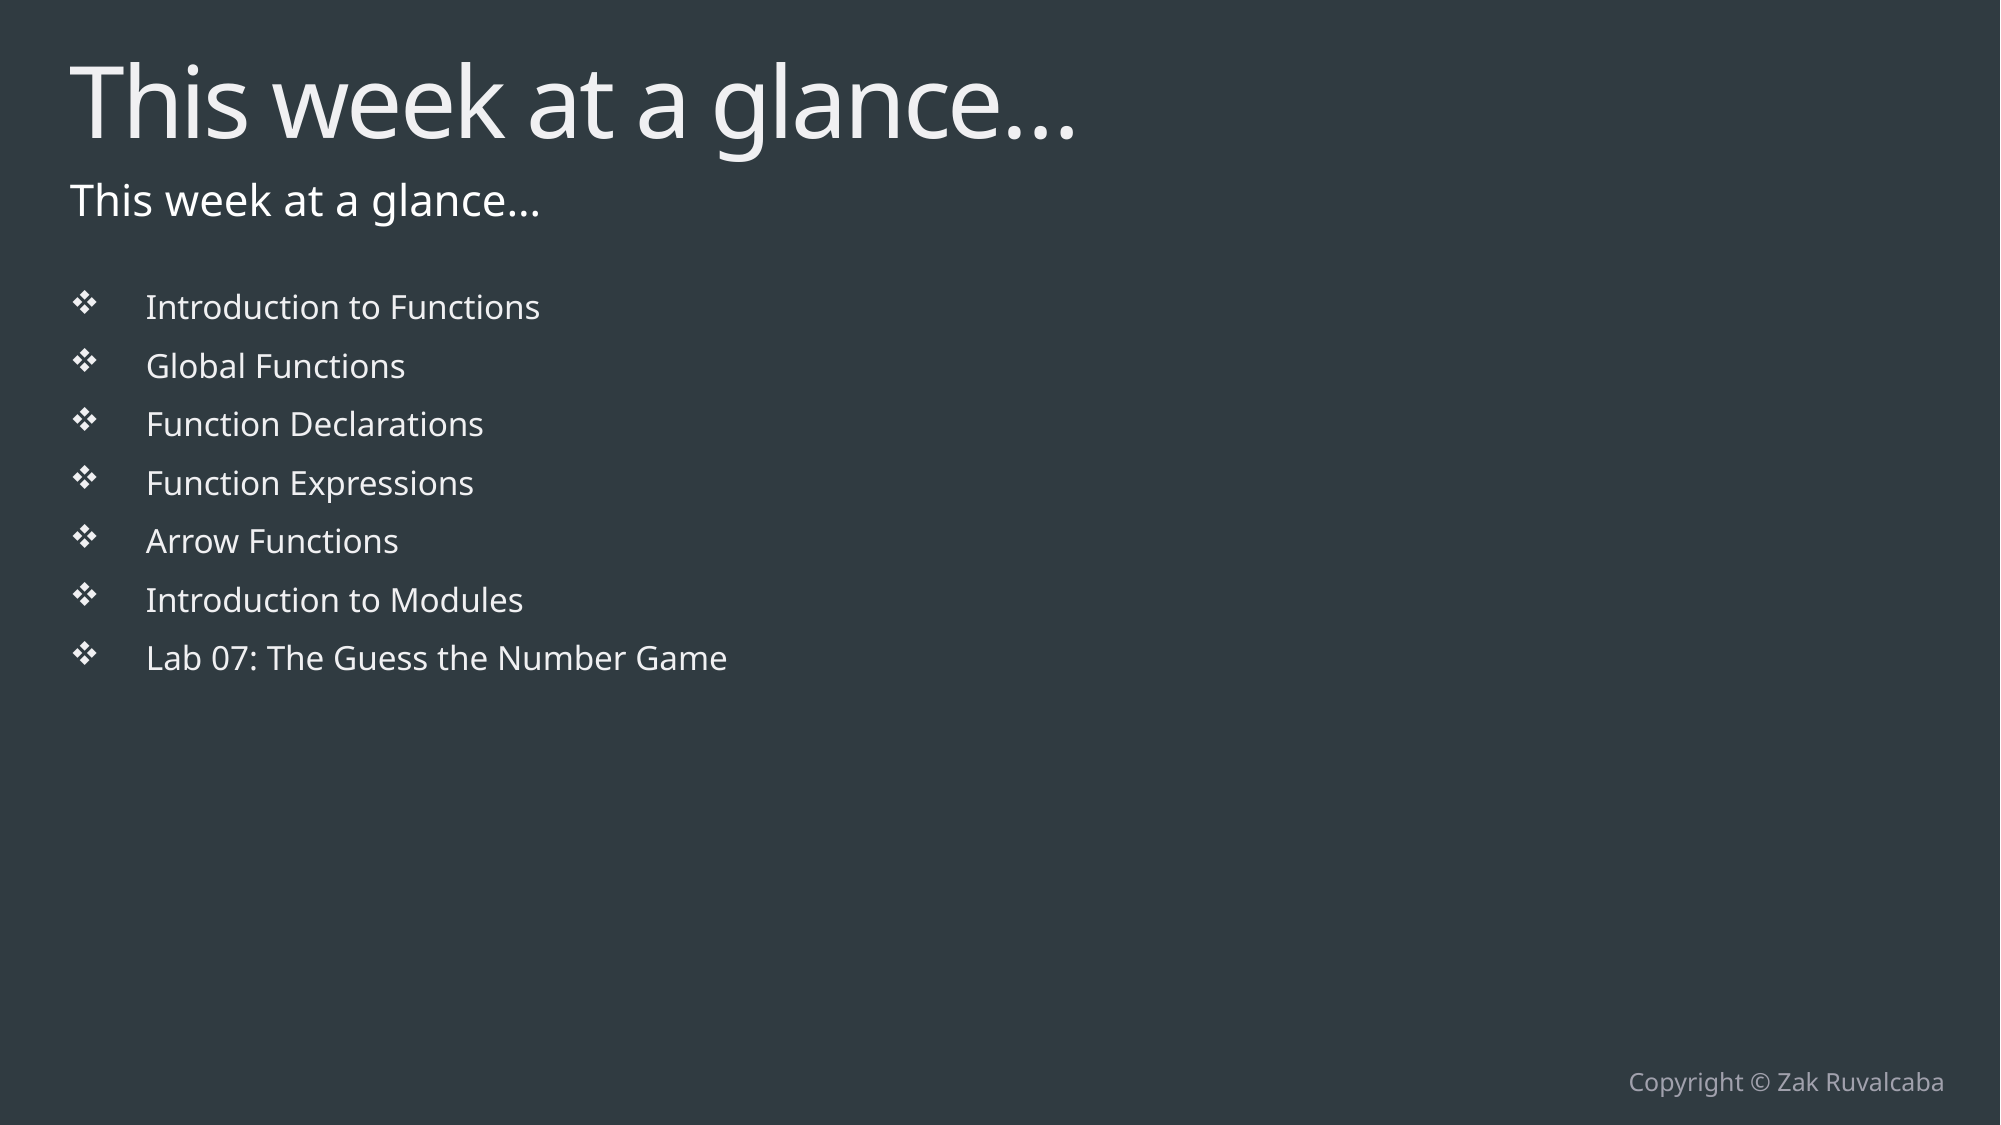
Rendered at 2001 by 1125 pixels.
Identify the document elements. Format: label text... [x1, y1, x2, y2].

list This week at a glance… [55, 149, 1820, 209]
list Introduction to Functions Global Functions Function Declarations Function Expressions Arrow Functions Introduction to Modules Lab 07: The Guess the Number Game [55, 267, 1697, 1100]
title This week at a glance… [55, 30, 1819, 149]
